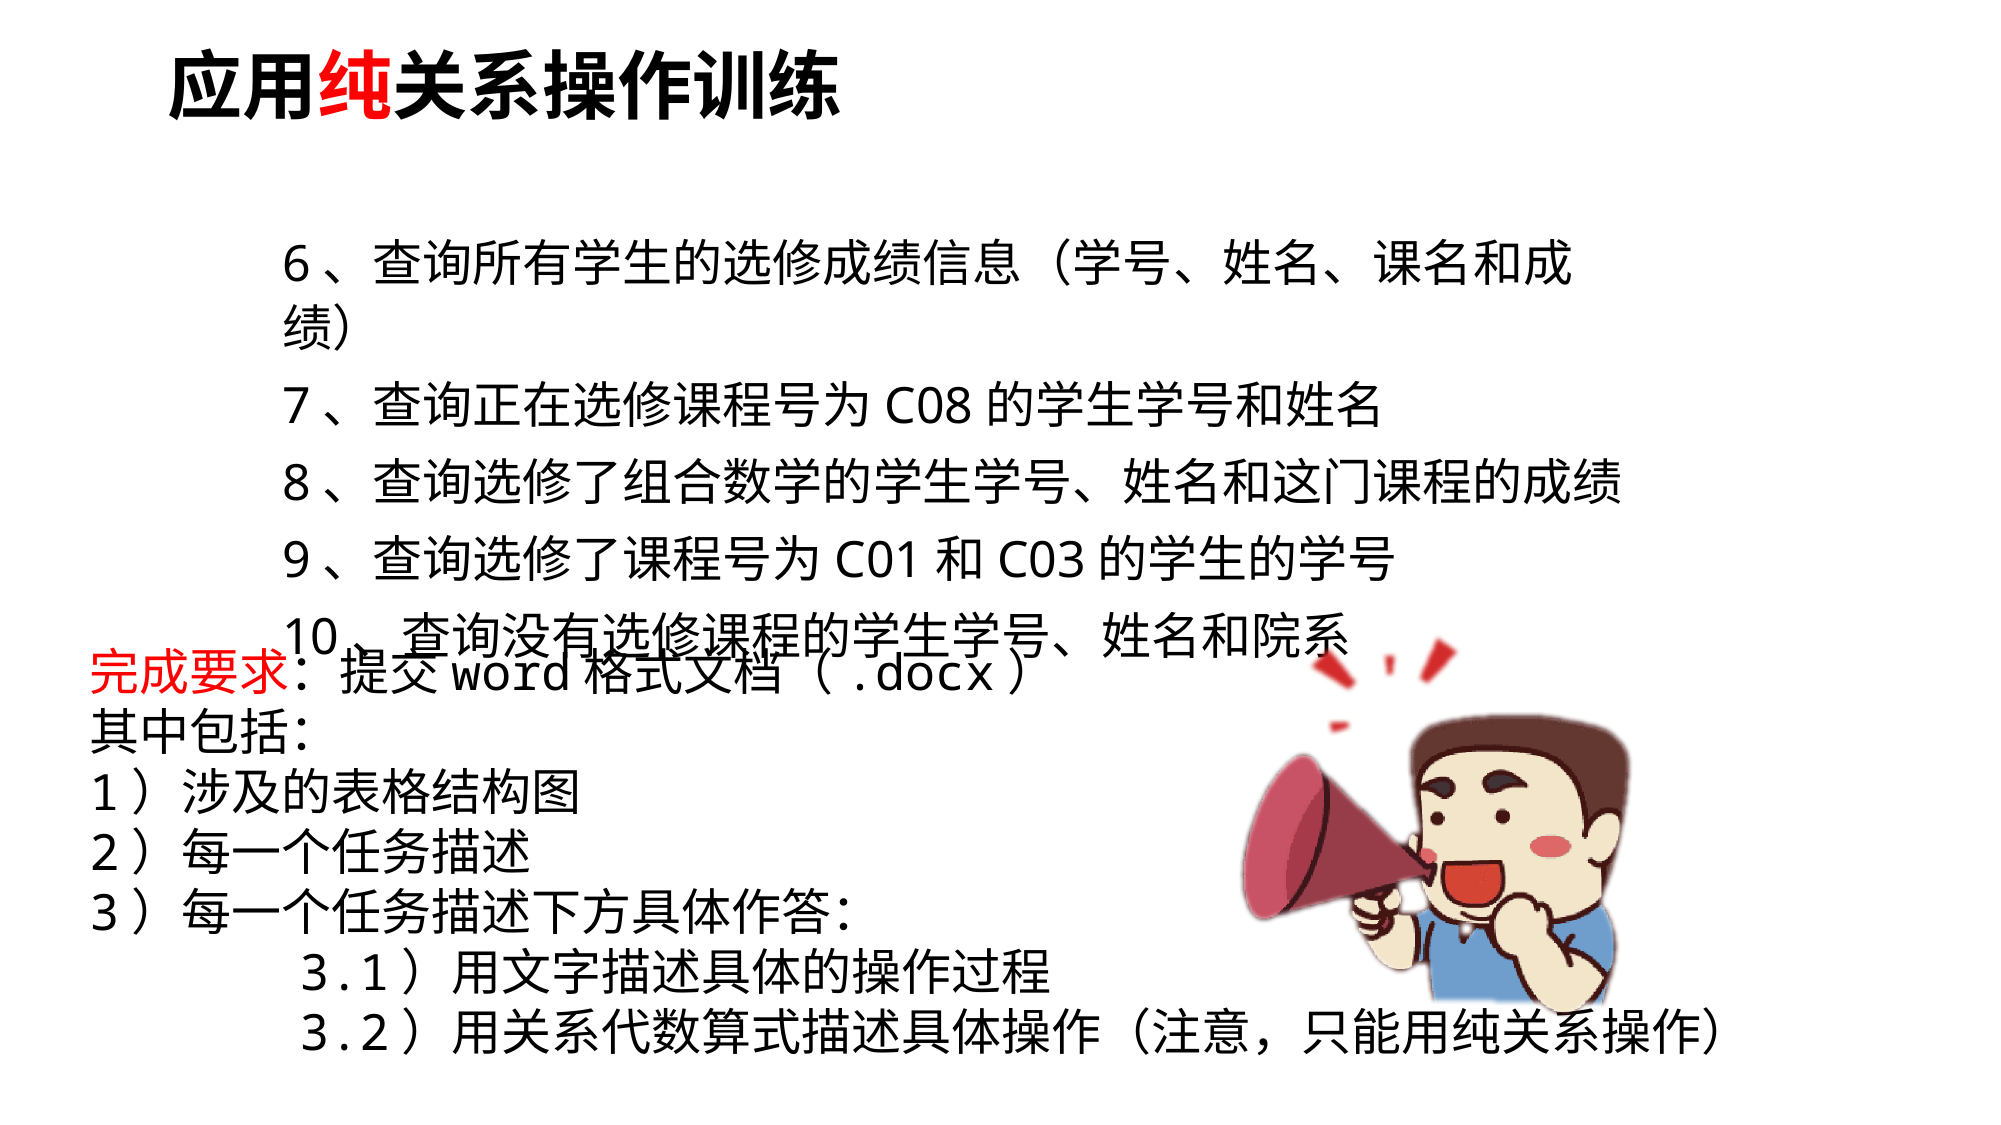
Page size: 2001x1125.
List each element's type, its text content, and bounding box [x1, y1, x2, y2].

text_box 应用纯关系操作训练 [153, 31, 858, 136]
text_box 6、查询所有学生的选修成绩信息（学号、姓名、课名和成绩） 7、查询正在选修课程号为C08的学生学号和姓名 8、查询选修了组合数学的学生学号、姓名和这门课程的成绩 9、查询选修了课程号为C01和C03的学生的学号 10、查询没有选修课程的学生学号、姓名和院系 [267, 219, 1680, 633]
text_box 完成要求：提交word格式文档（.docx） 其中包括： 1）涉及的表格结构图 2）每一个任务描述 3）每一个任务描述下方具体作答： 3.1）用文字描述具体的操作过程 3.2）用关系代数算式描述具体操作（注意，只能用纯关系操作） [74, 633, 1766, 1069]
picture [1224, 606, 1650, 1033]
